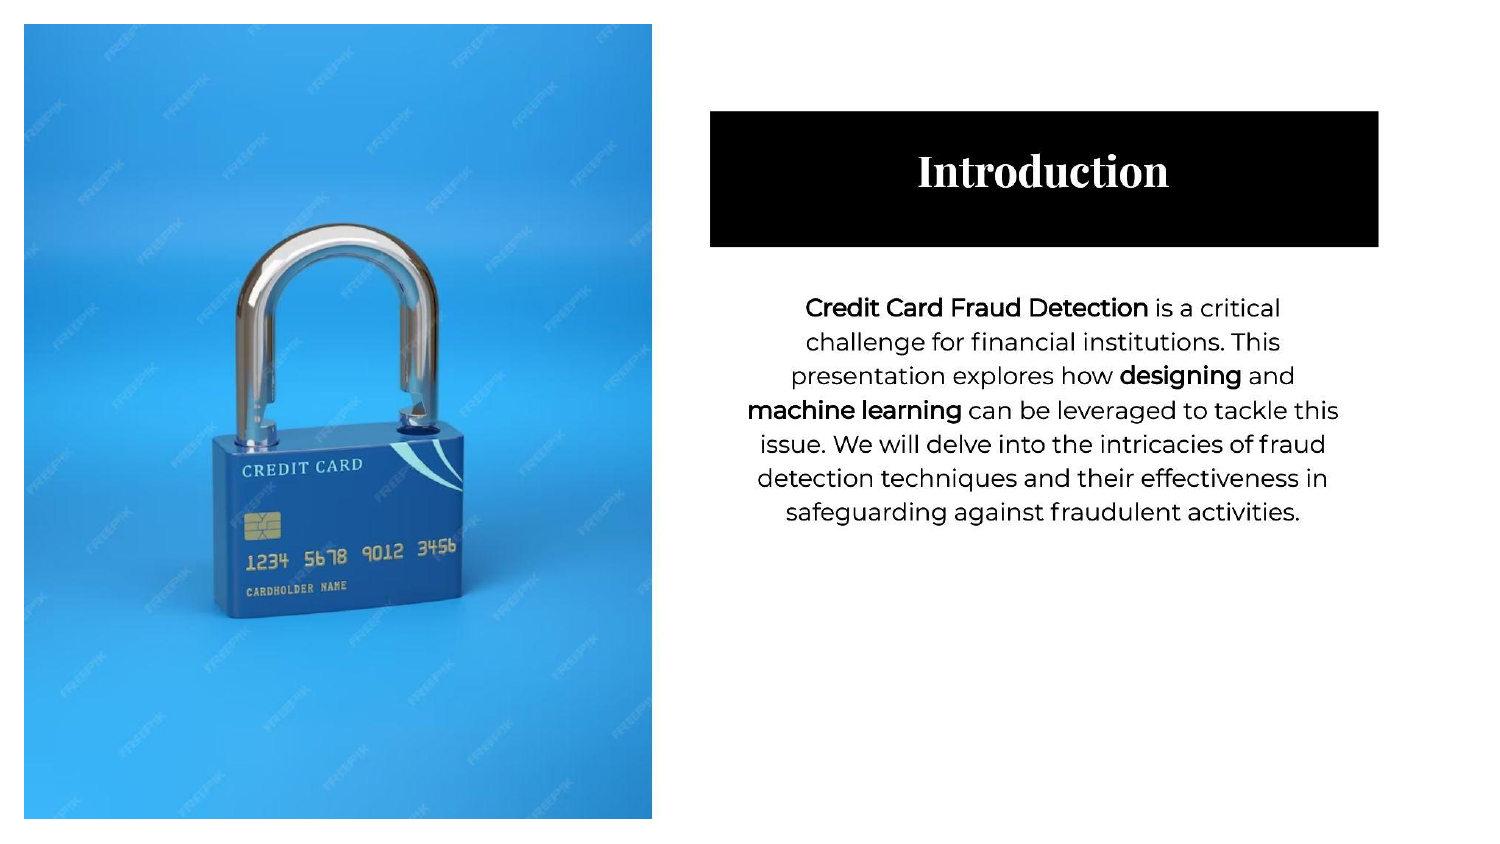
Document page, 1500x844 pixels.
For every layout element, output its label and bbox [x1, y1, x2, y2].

picture [24, 24, 1437, 819]
